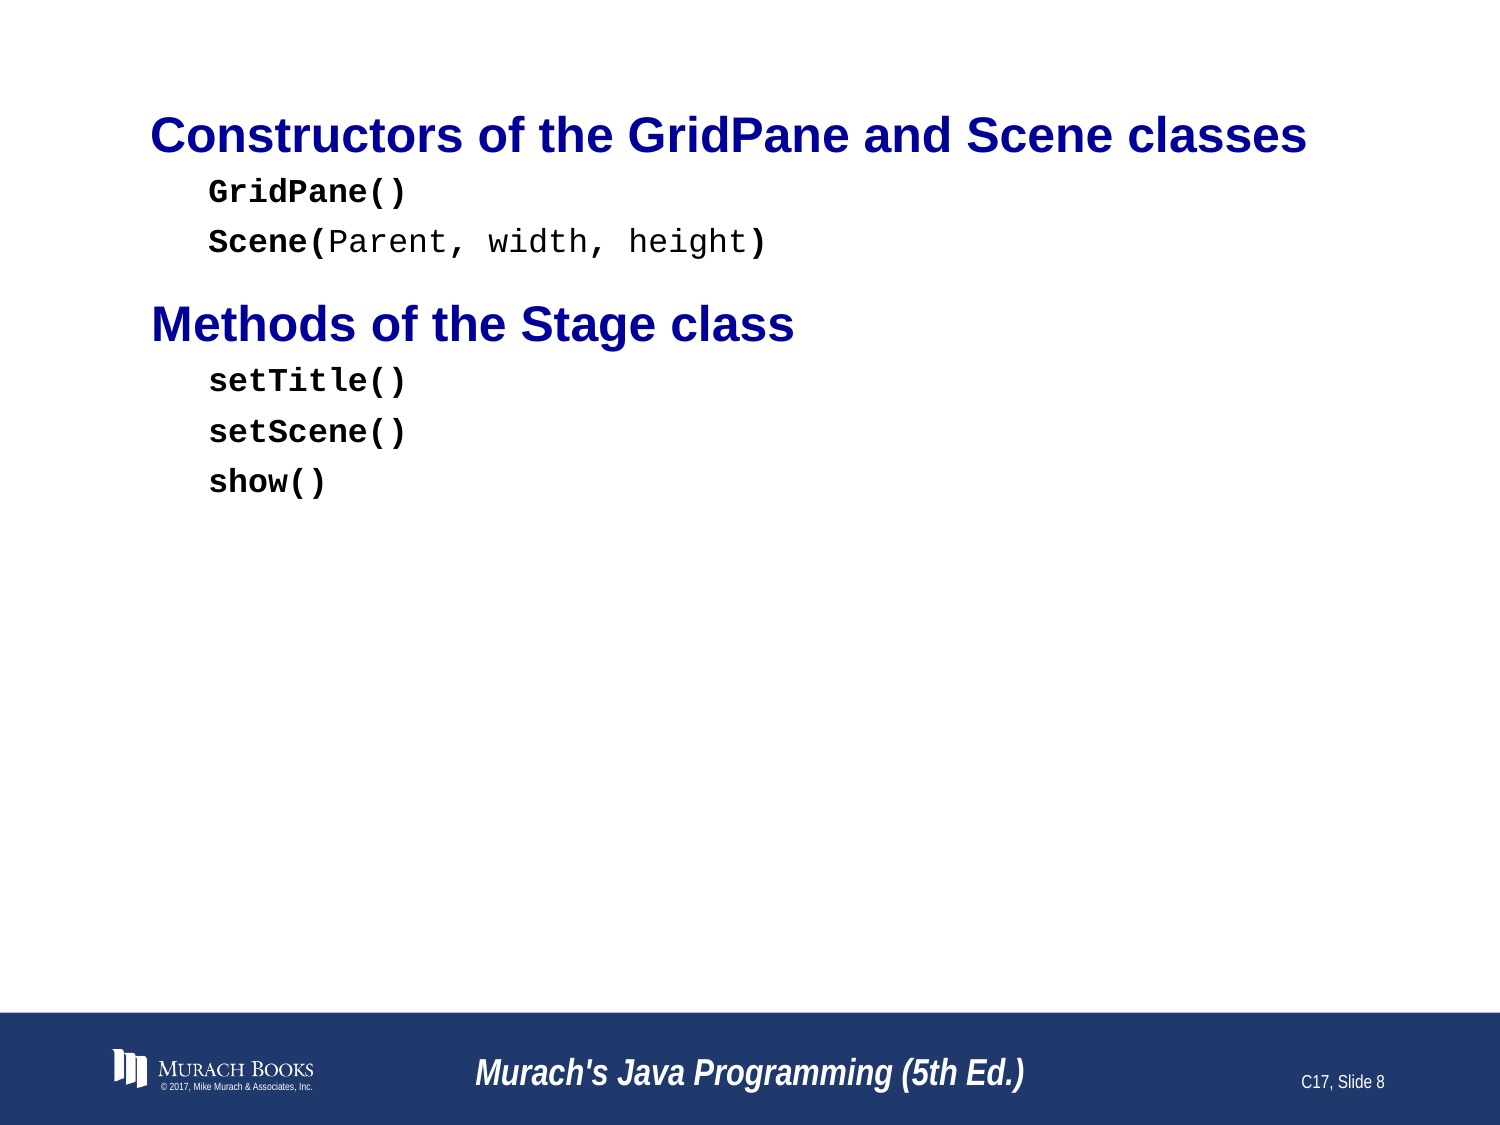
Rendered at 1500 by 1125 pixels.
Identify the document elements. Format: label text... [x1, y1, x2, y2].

slide_number Murach's Java Programming (5th Ed.) [463, 1025, 1050, 1100]
footer © 2017, Mike Murach & Associates, Inc. [12, 1025, 463, 1100]
slide_number C17, Slide 8 [1087, 1025, 1400, 1100]
title Constructors of the GridPane and Scene classes [150, 102, 1350, 164]
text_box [151, 174, 1350, 516]
